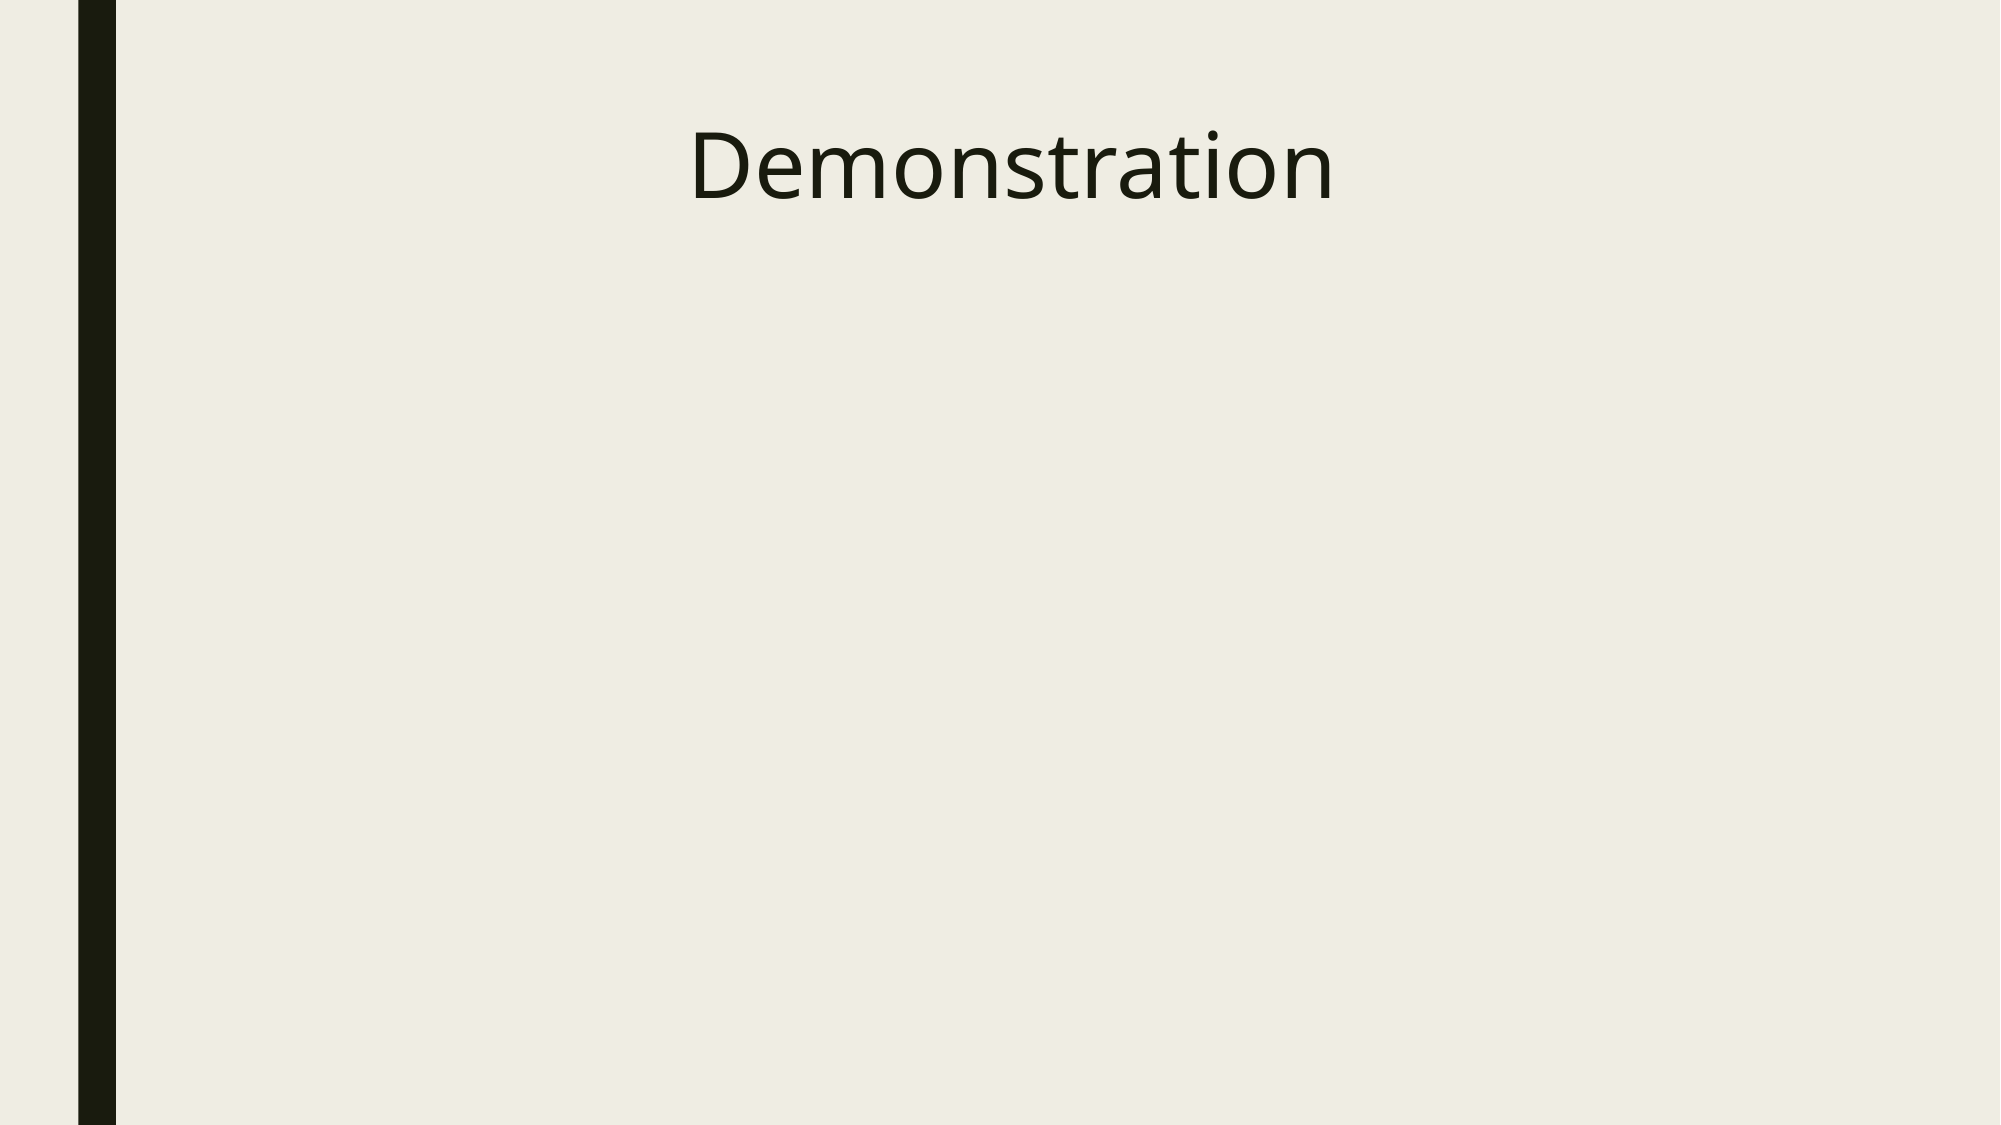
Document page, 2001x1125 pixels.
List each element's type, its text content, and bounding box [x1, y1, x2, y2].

title Demonstration [225, 112, 1800, 357]
